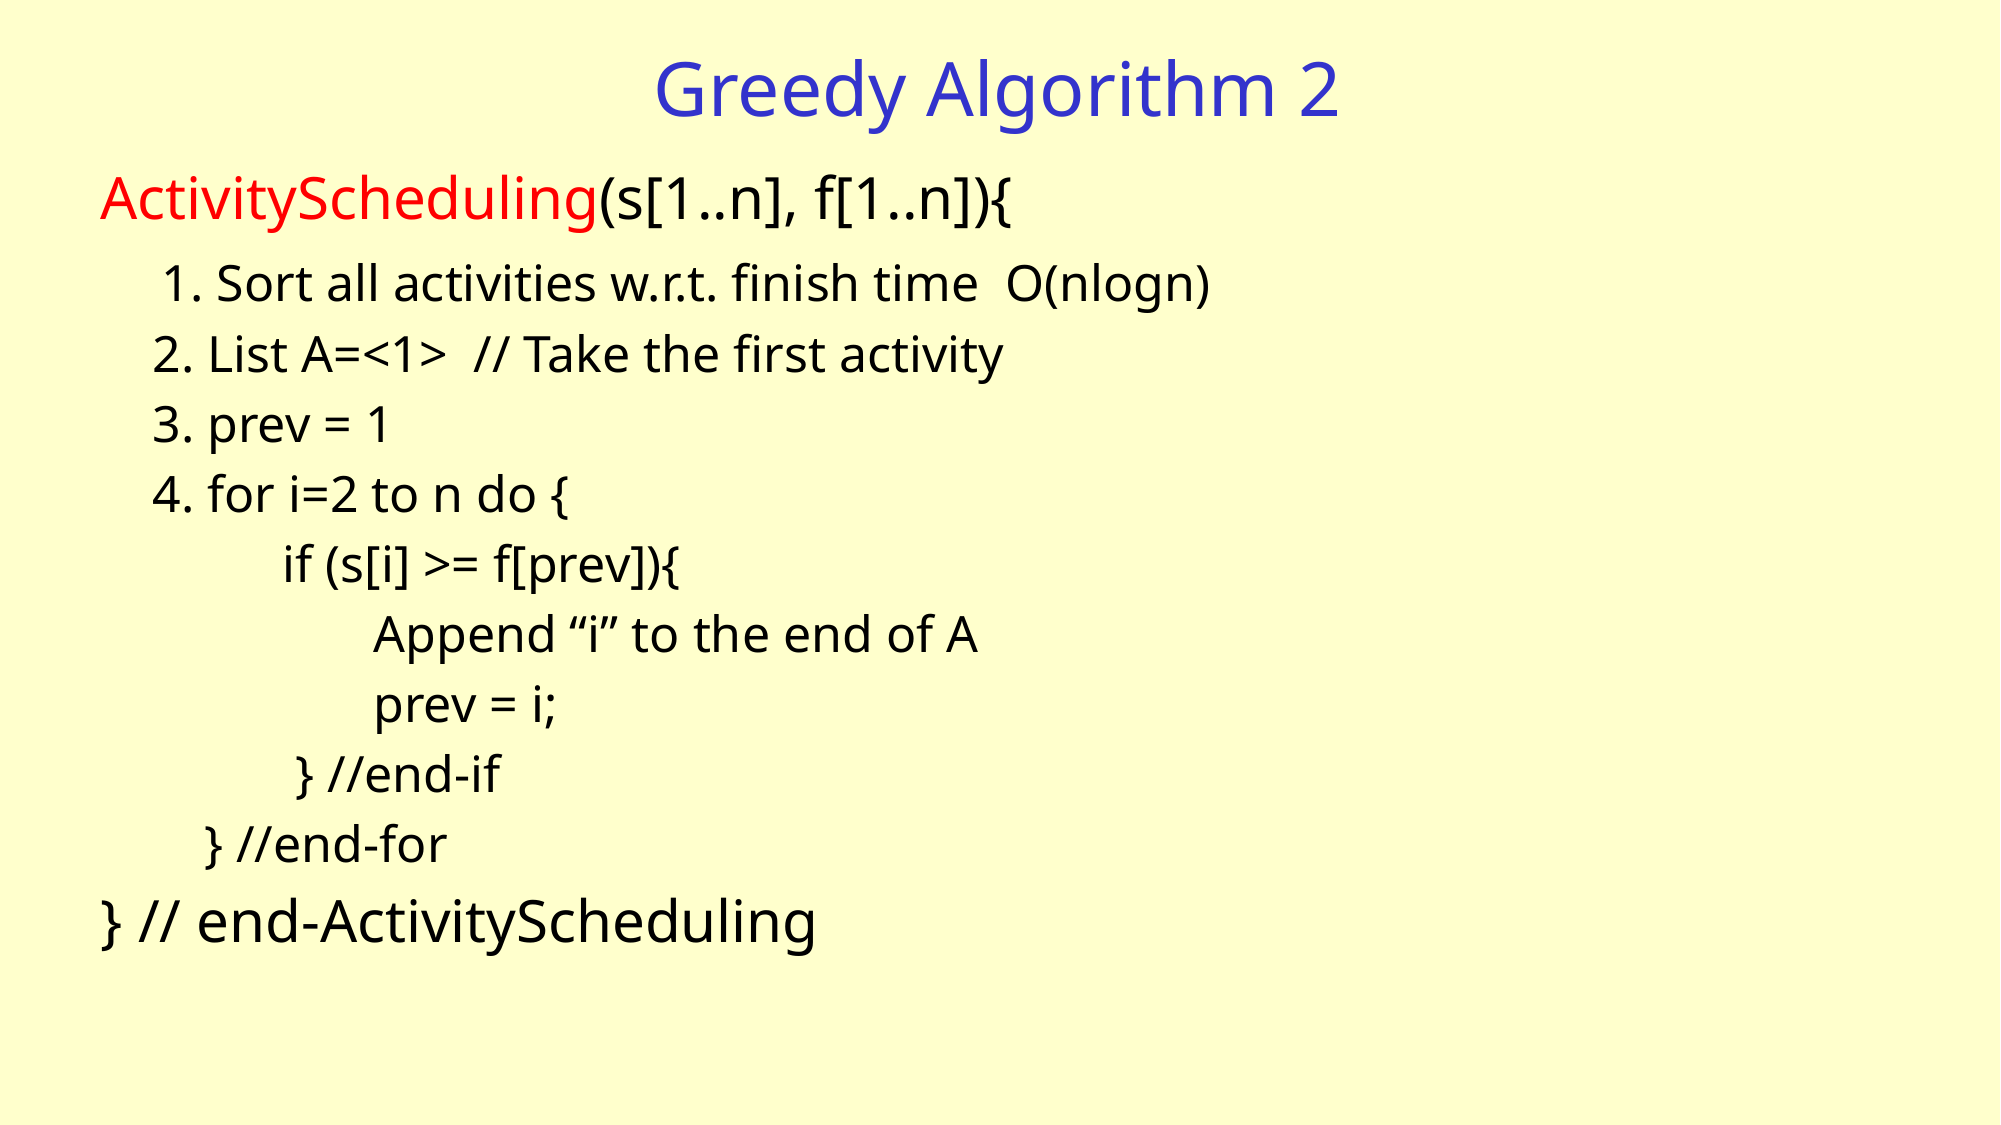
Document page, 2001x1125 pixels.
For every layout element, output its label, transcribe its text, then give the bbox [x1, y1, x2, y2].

title Greedy Algorithm 2 [264, 28, 1732, 144]
text_box ActivityScheduling(s[1..n], f[1..n]){ 1. Sort all activities w.r.t. finish time O(nlogn) 2. List A=<1> // Take the first activity 3. prev = 1 4. for i=2 to n do { if (s[i] >= f[prev]){ Append “i” to the end of A prev = i; } //end-if } //end-for } // end-ActivityScheduling [76, 153, 1916, 1062]
